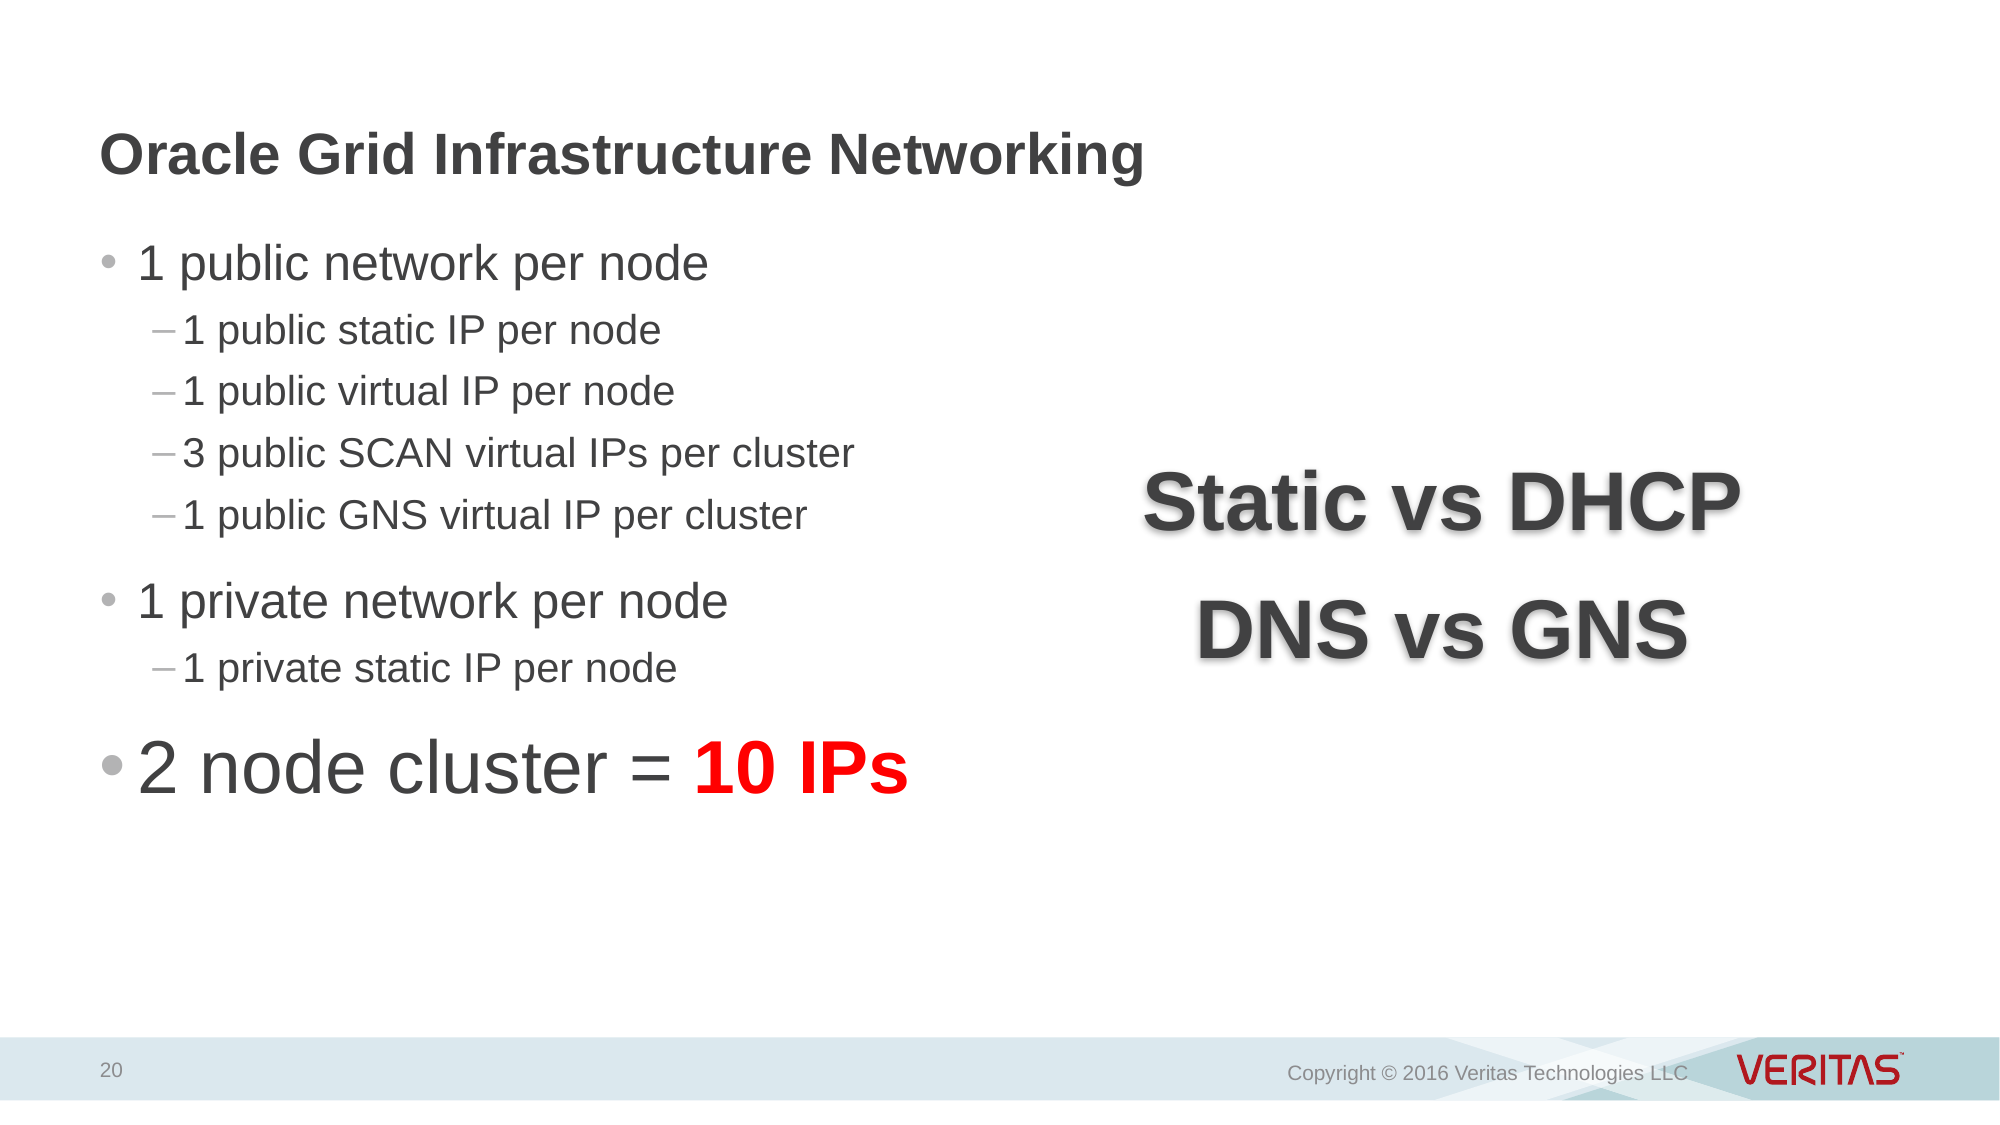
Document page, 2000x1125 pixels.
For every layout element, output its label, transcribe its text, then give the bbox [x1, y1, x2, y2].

text_box Static vs DHCP DNS vs GNS [950, 451, 1935, 835]
list 1 public network per node 1 public static IP per node 1 public virtual IP per node 3 public SCAN virtual IPs per cluster 1 public GNS virtual IP per cluster 1 private network per node 1 private static IP per node 2 node cluster = 10 IPs [99, 237, 1900, 975]
footer Copyright © 2016 Veritas Technologies LLC [1287, 1057, 1811, 1088]
slide_number 20 [99, 1054, 167, 1084]
title Oracle Grid Infrastructure Networking [99, 50, 1900, 188]
